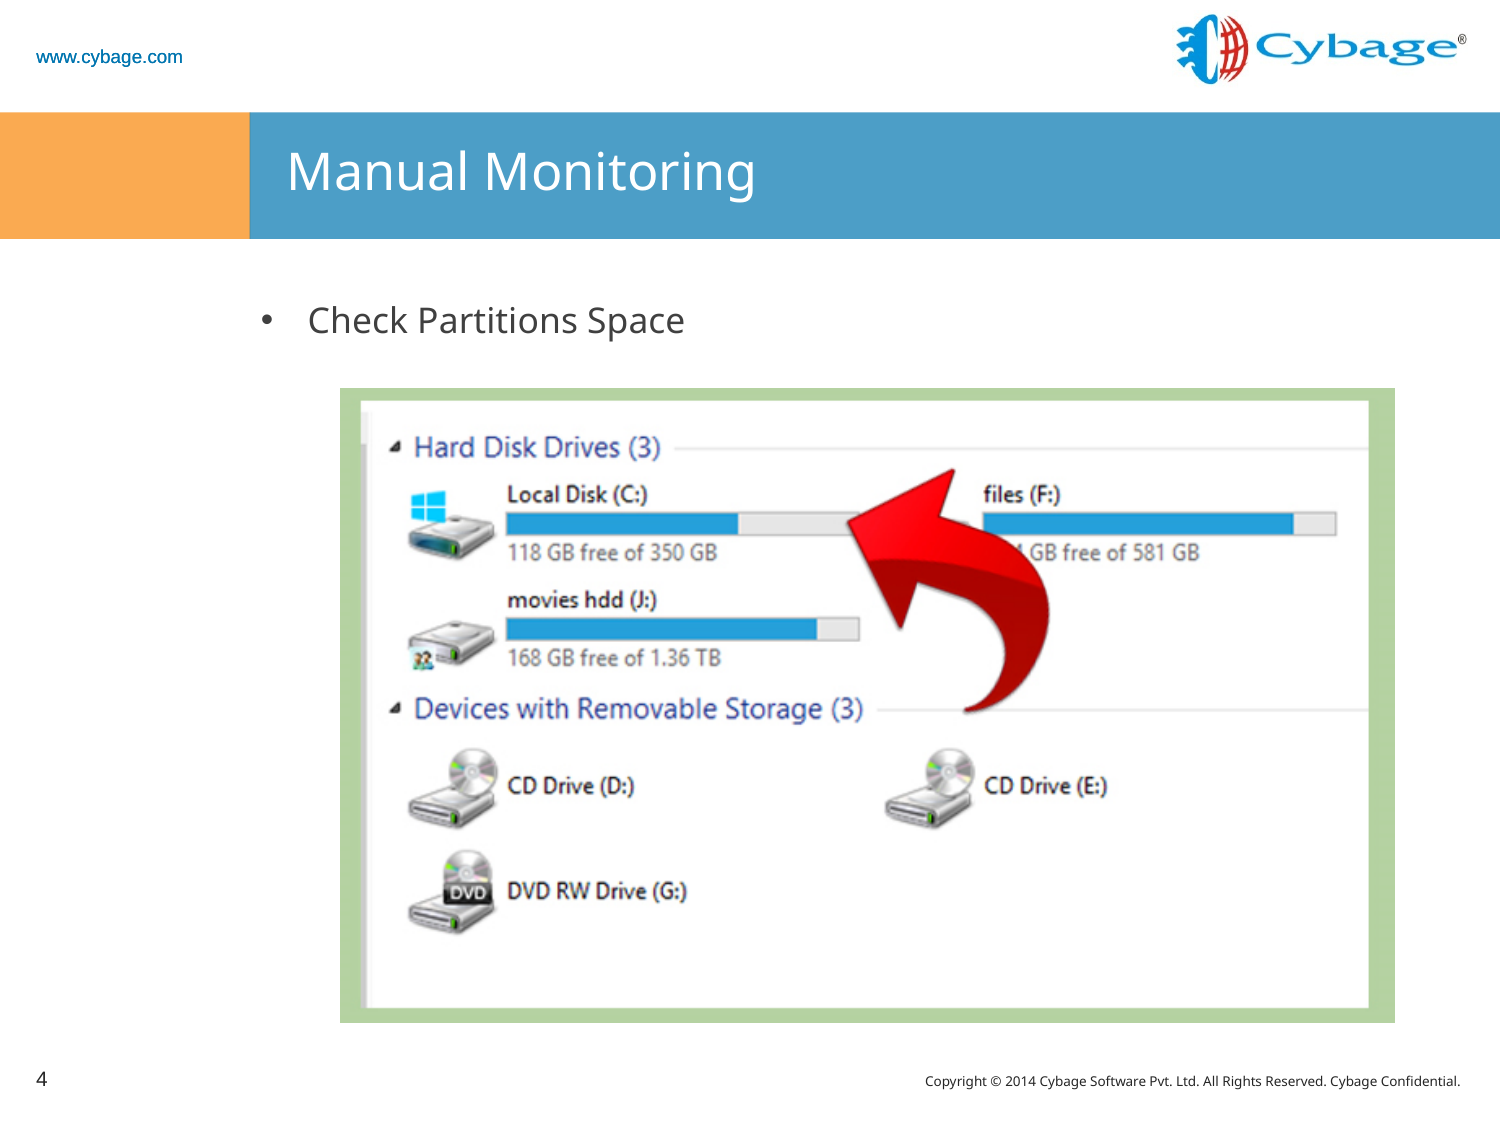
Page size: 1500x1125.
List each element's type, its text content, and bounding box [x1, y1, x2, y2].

picture [340, 388, 1396, 1023]
slide_number 4 [21, 1048, 102, 1109]
title Manual Monitoring [271, 131, 1463, 225]
list Check Partitions Space [246, 290, 1463, 1041]
picture [1172, 10, 1470, 88]
